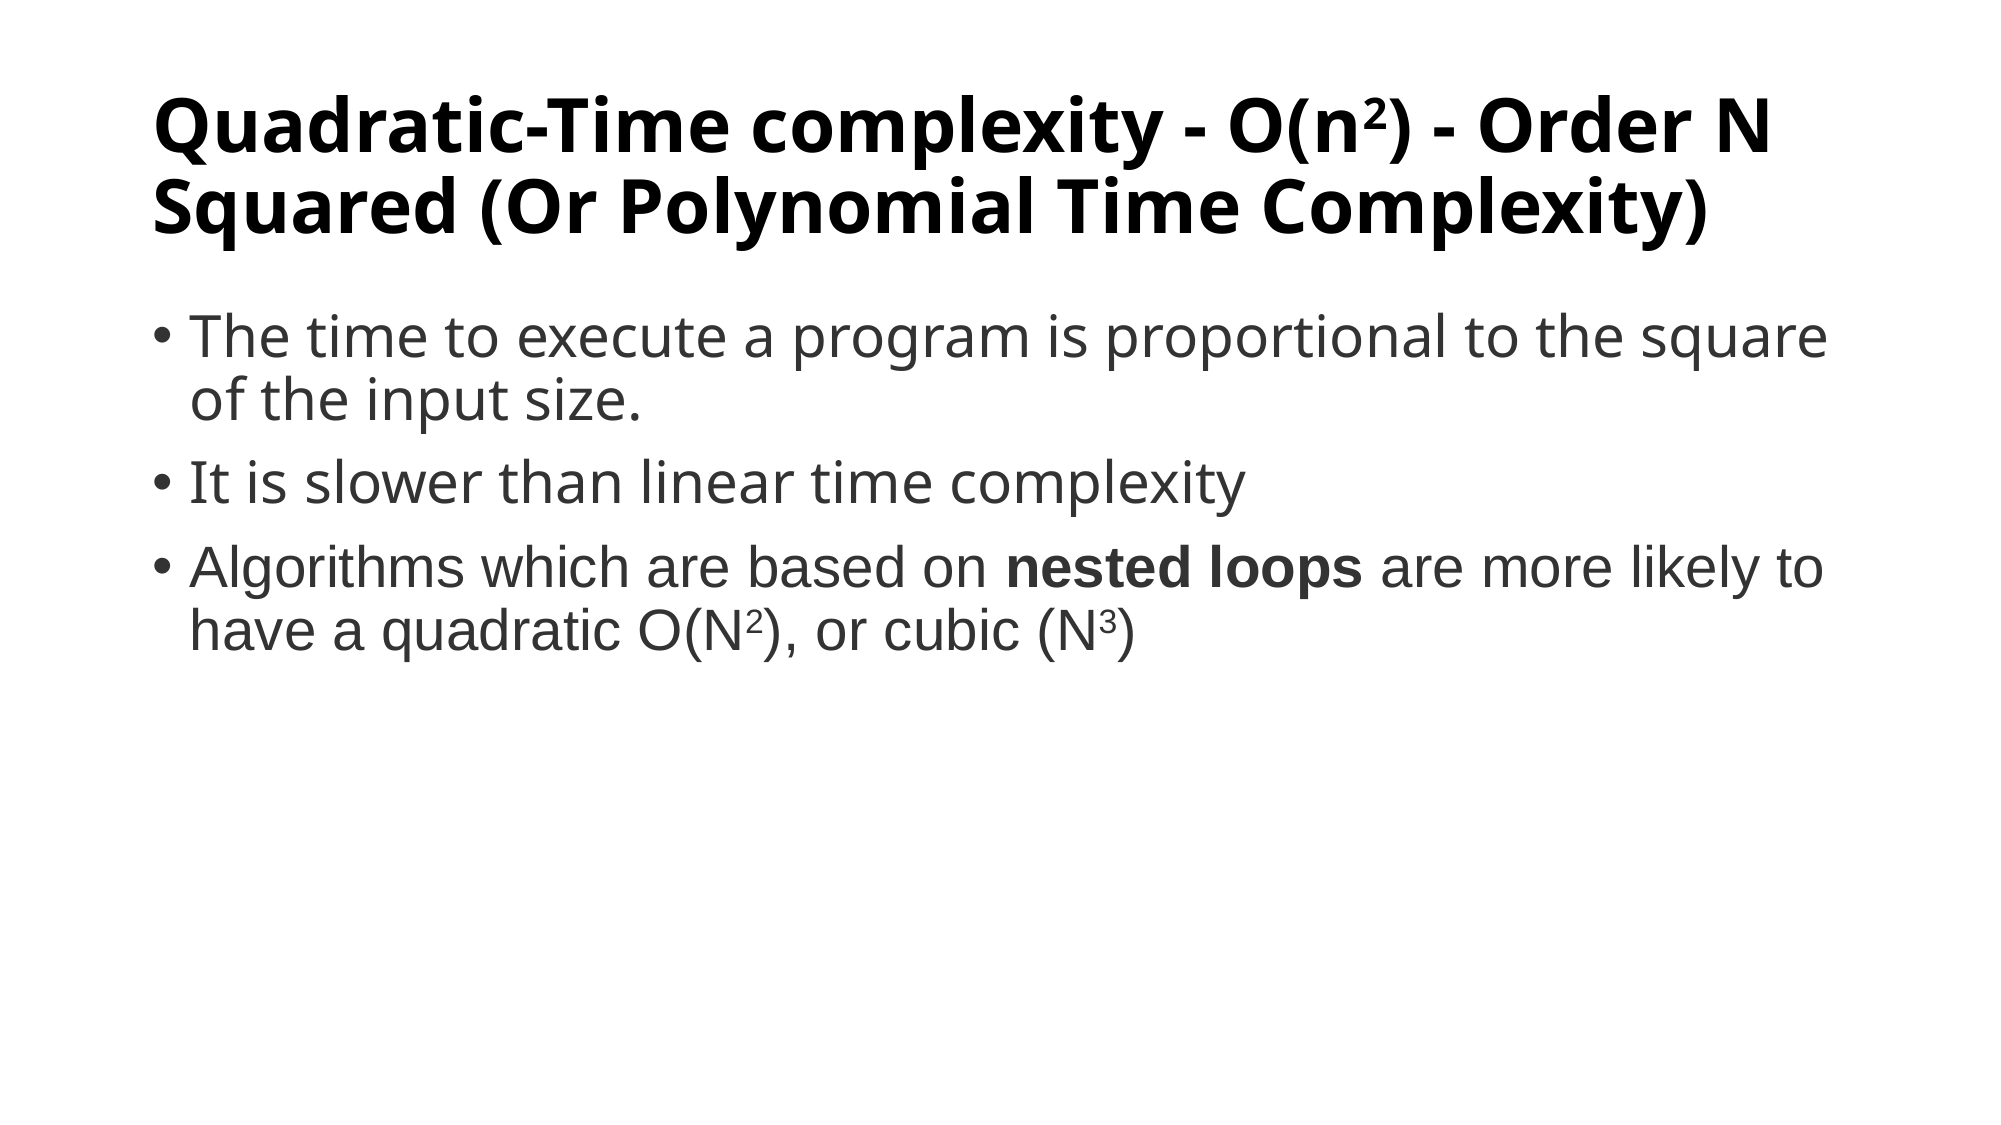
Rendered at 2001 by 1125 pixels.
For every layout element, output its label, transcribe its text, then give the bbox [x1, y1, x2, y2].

title Quadratic-Time complexity - O(n2) - Order N Squared (Or Polynomial Time Complexity) [137, 59, 1863, 278]
list The time to execute a program is proportional to the square of the input size. It is slower than linear time complexity Algorithms which are based on nested loops are more likely to have a quadratic O(N2), or cubic (N3) [137, 299, 1863, 1014]
